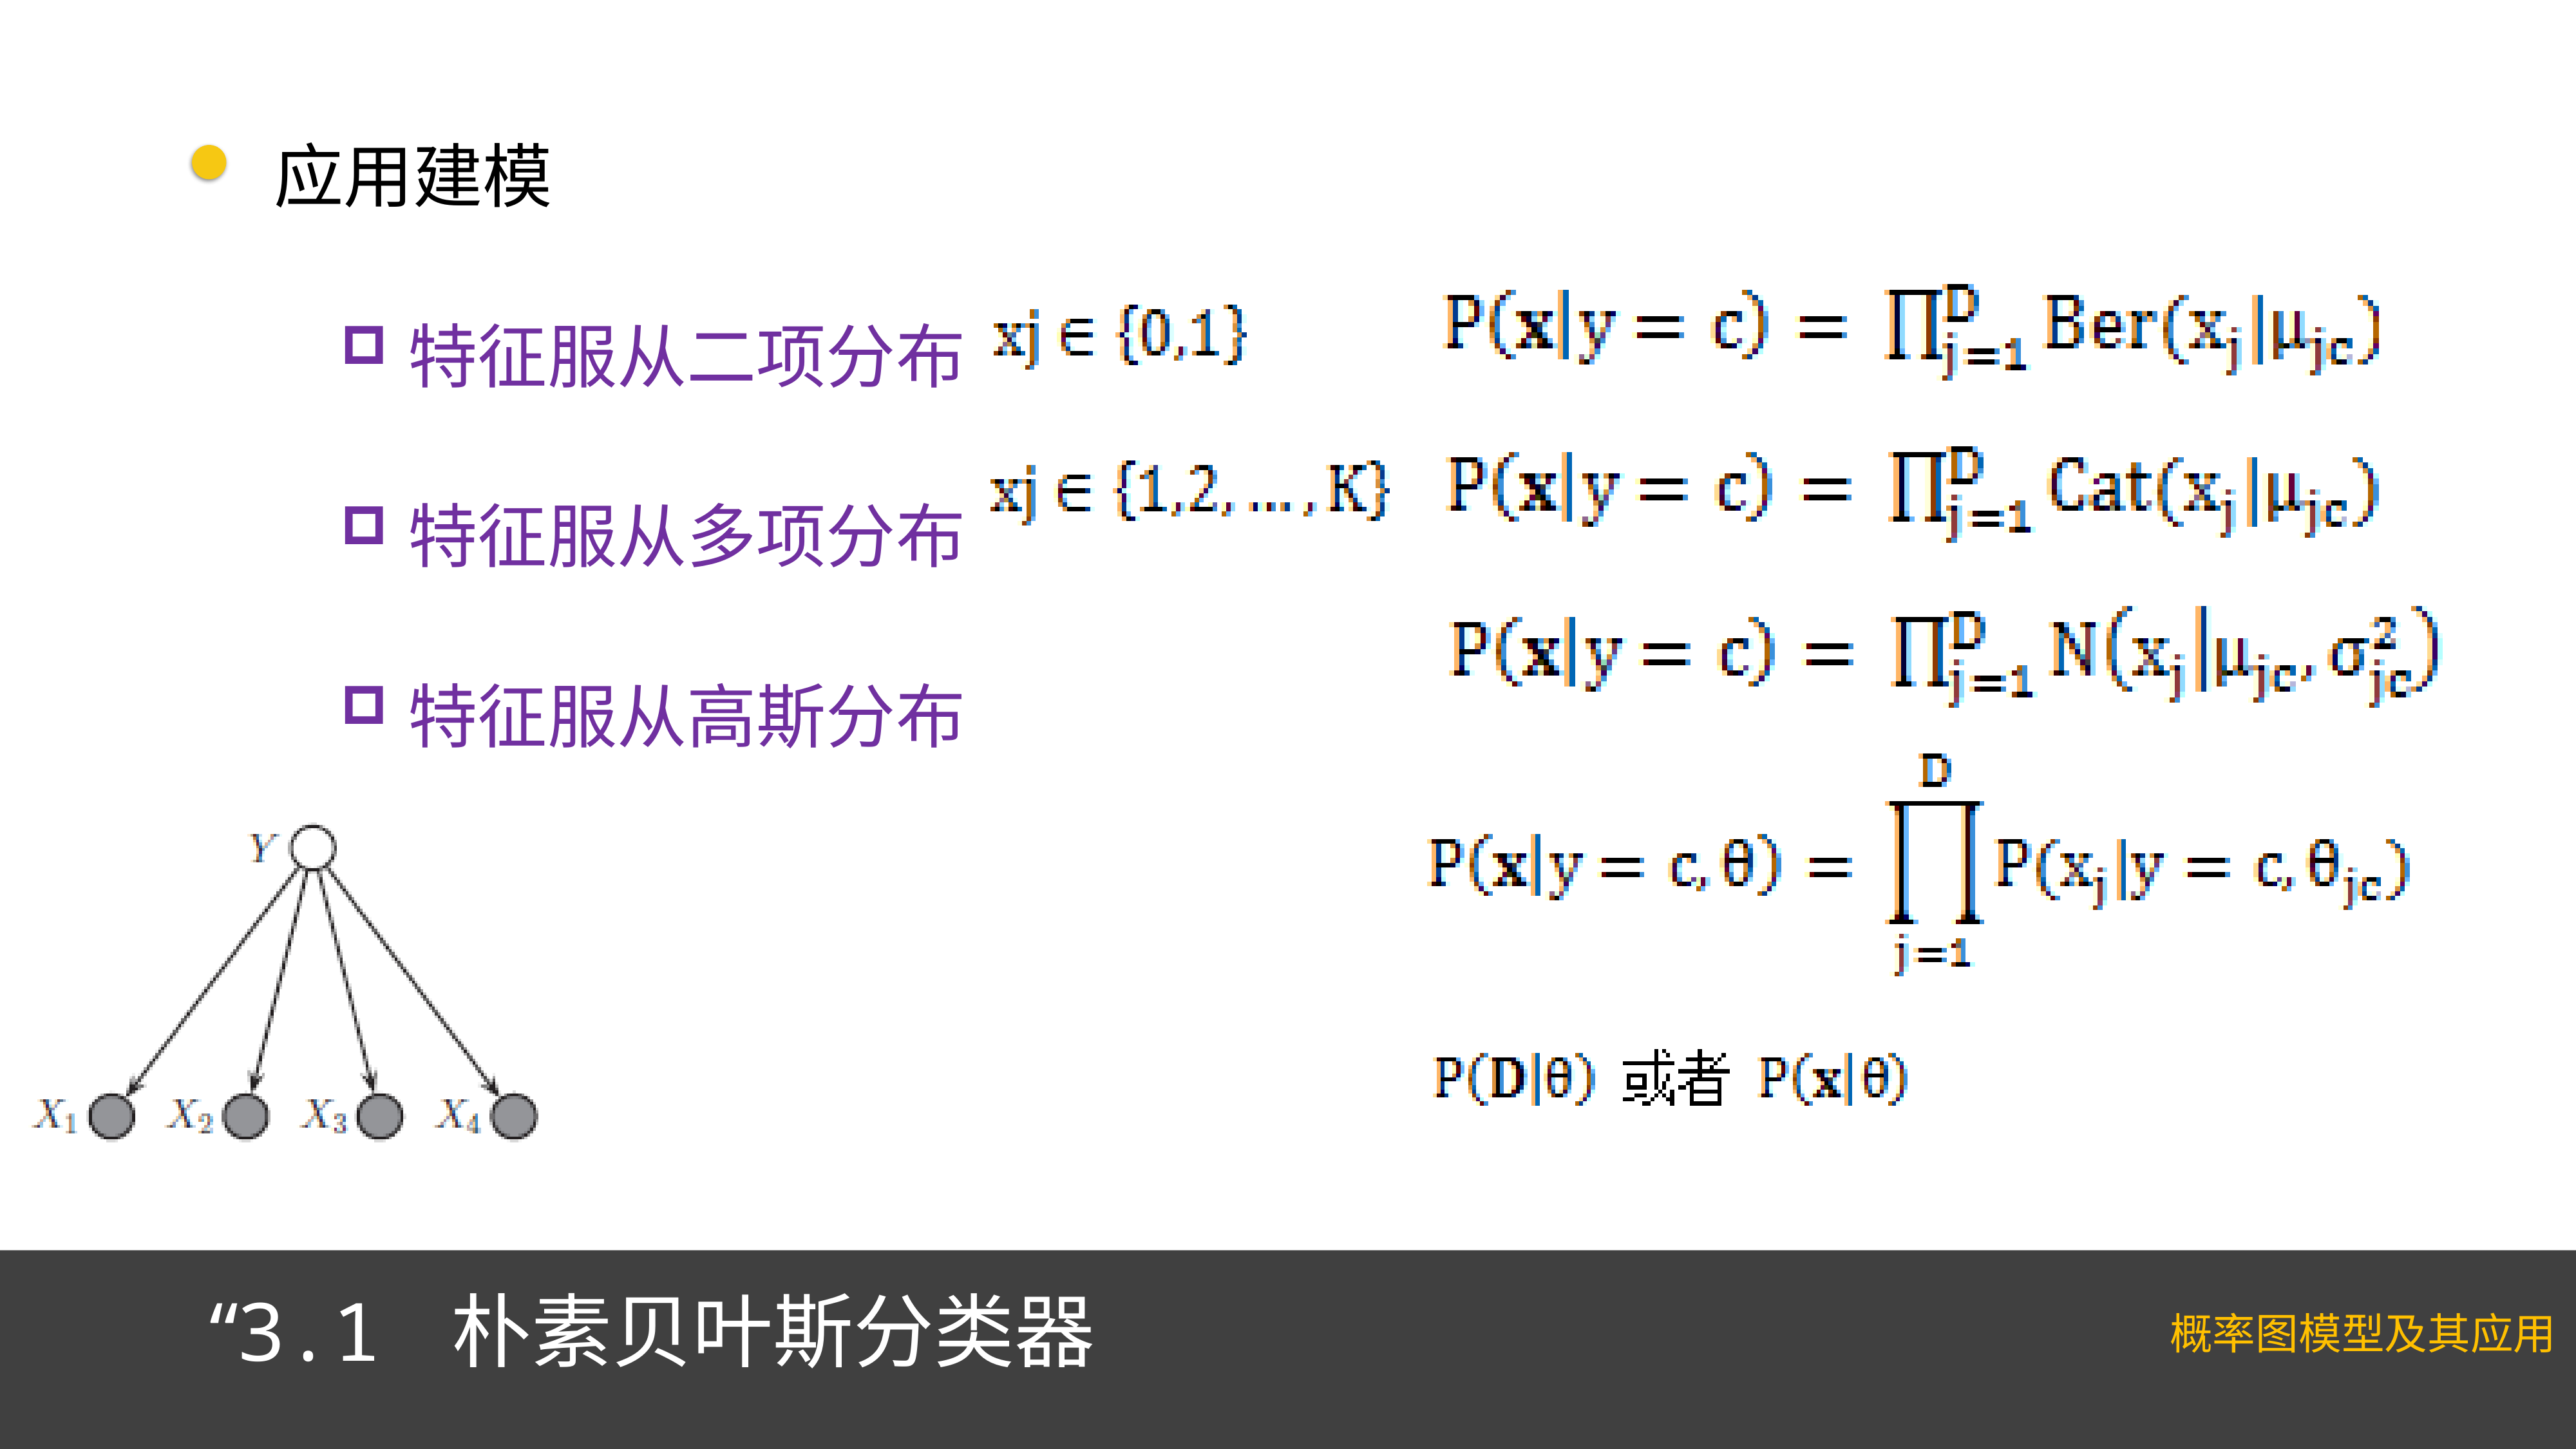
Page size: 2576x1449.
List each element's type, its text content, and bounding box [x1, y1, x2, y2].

picture [1426, 716, 2410, 1010]
text_box [192, 145, 227, 180]
picture [1445, 436, 2379, 549]
picture [0, 785, 594, 1166]
picture [990, 442, 1390, 540]
picture [994, 287, 1247, 384]
picture [1443, 274, 2379, 387]
picture [1433, 1037, 1912, 1122]
list 应用建模 特征服从二项分布 特征服从多项分布 特征服从高斯分布 [268, 115, 2398, 1153]
title “3.1 朴素贝叶斯分类器 [204, 1194, 1392, 1449]
picture [1448, 601, 2448, 714]
